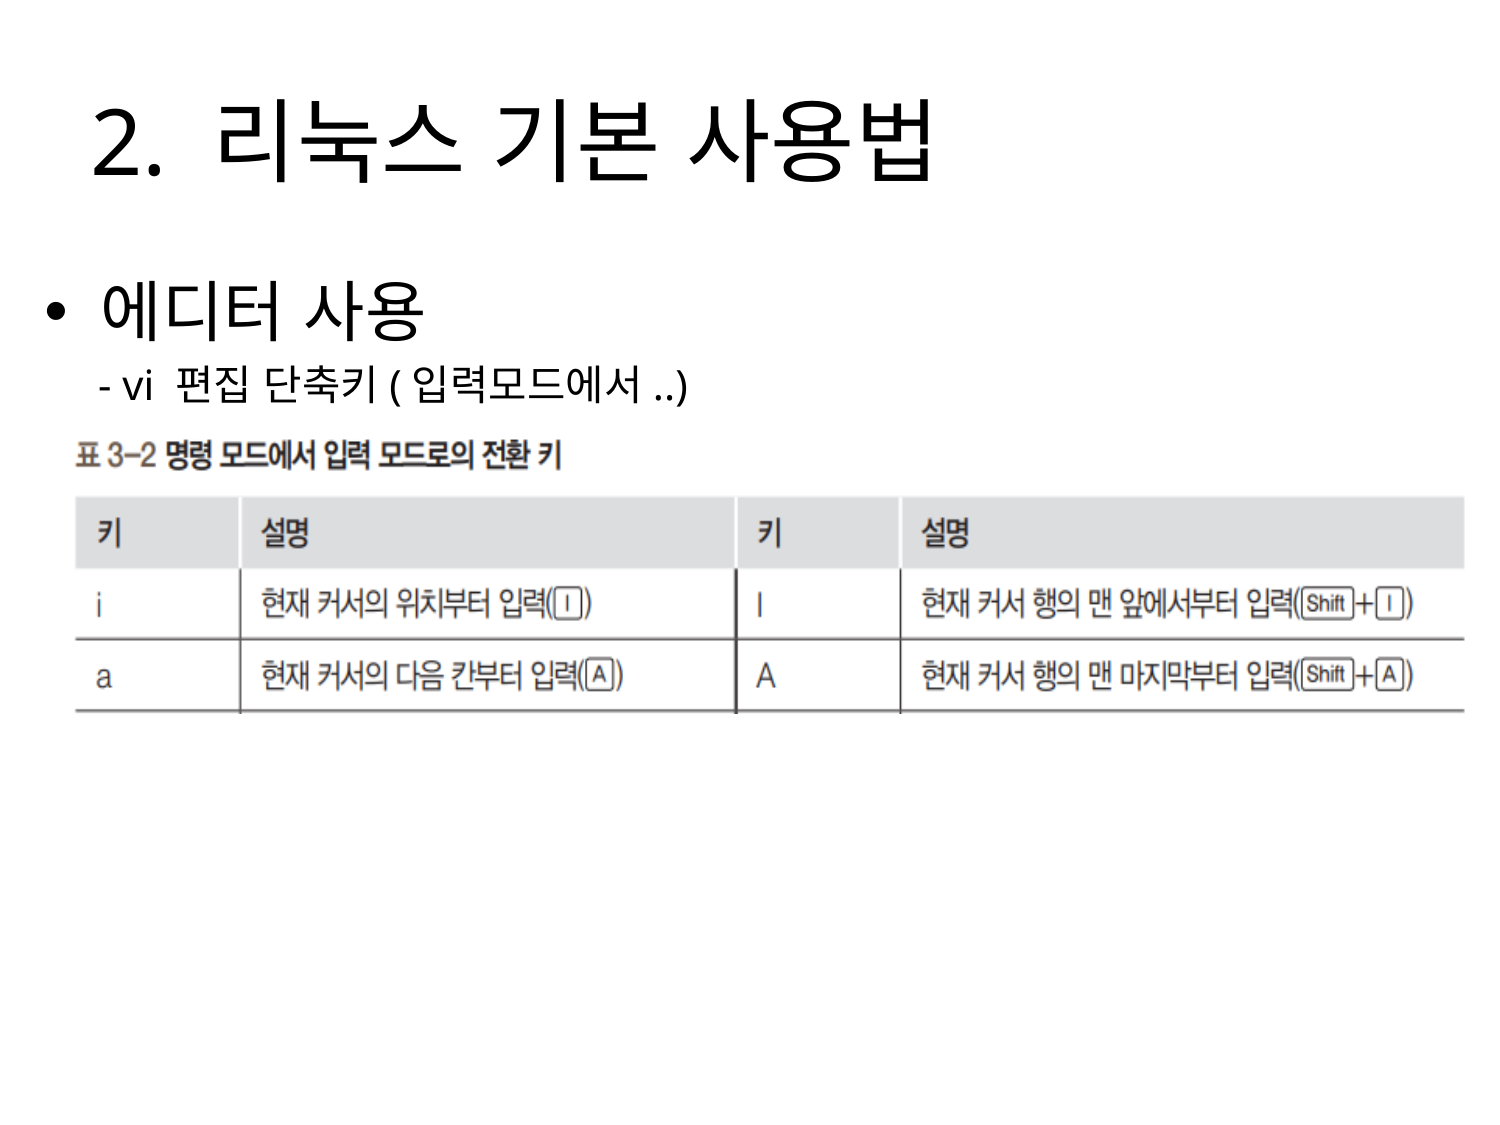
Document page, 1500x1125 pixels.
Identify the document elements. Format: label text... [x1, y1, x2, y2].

title 2. 리눅스 기본 사용법 [75, 45, 1425, 233]
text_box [68, 431, 1471, 870]
list 에디터 사용 - vi 편집 단축키(입력모드에서..) [29, 262, 1471, 1083]
